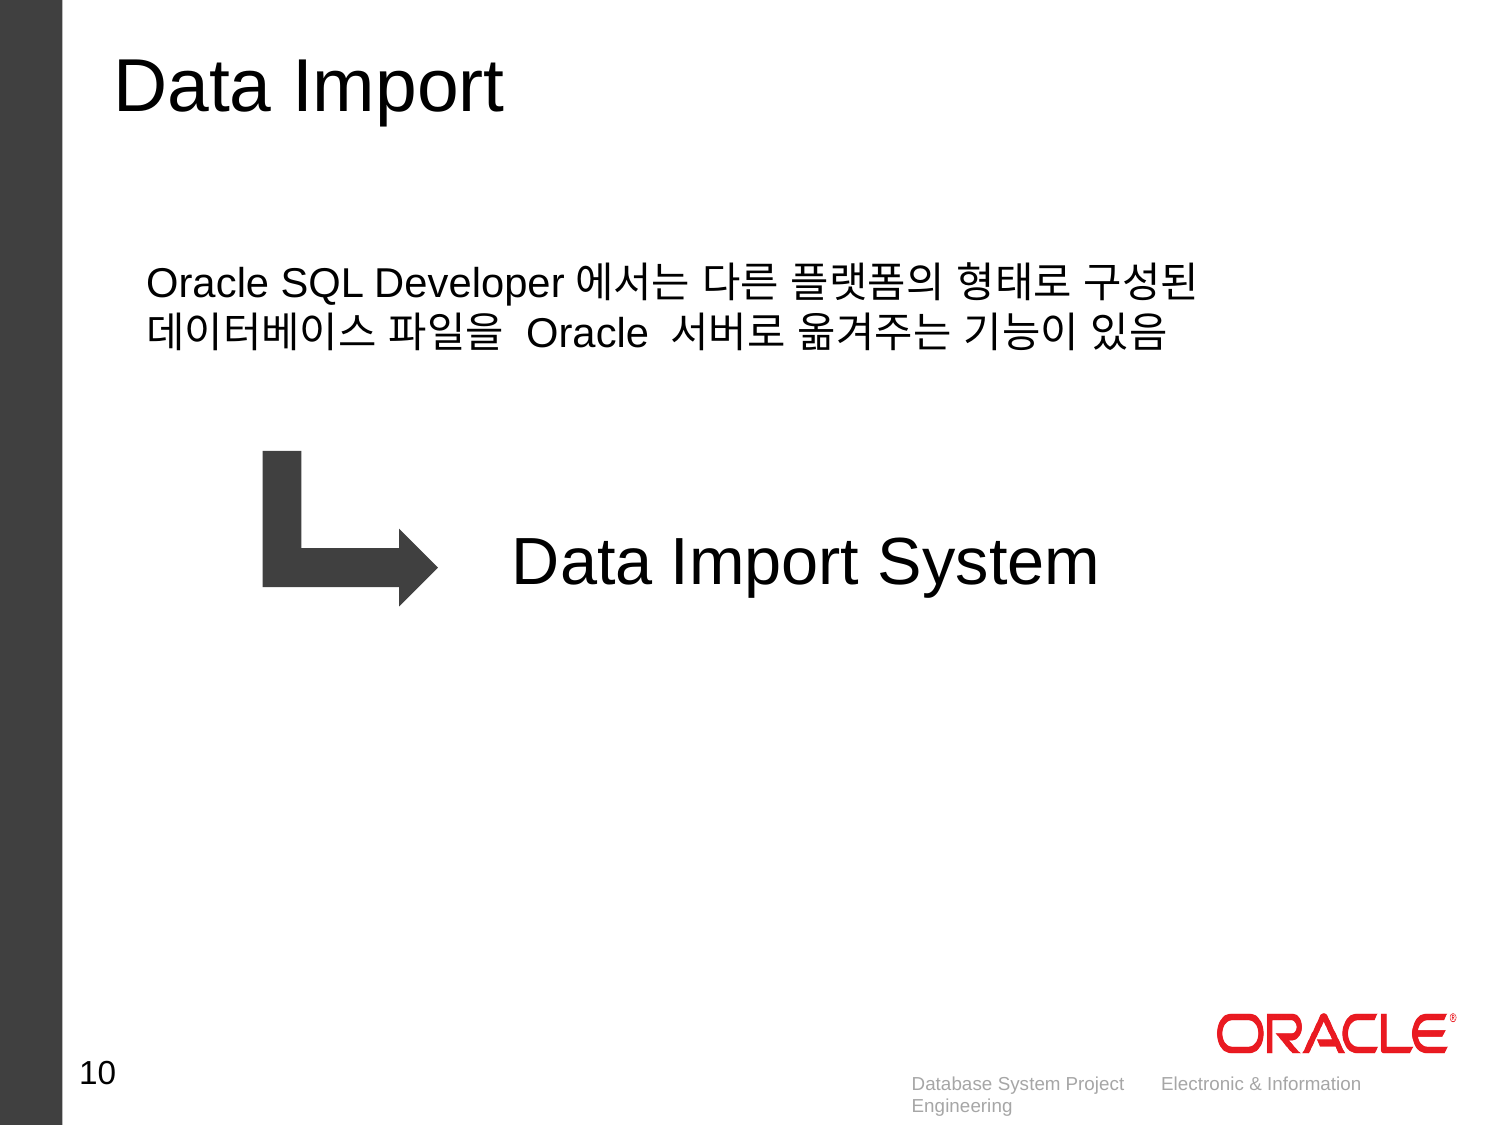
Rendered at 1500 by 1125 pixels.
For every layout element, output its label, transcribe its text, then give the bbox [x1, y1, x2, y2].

text_box [261, 449, 440, 609]
text_box Oracle SQL Developer에서는 다른 플랫폼의 형태로 구성된 데이터베이스 파일을 Oracle 서버로 옮겨주는 기능이 있음 [131, 248, 1387, 364]
slide_number 10 [60, 1039, 132, 1104]
picture [1212, 1081, 1217, 1089]
text_box Data Import [98, 28, 1105, 134]
picture [1343, 1081, 1348, 1089]
picture [1291, 1081, 1296, 1089]
picture [1212, 977, 1461, 1089]
text_box Data Import System [497, 510, 1143, 606]
